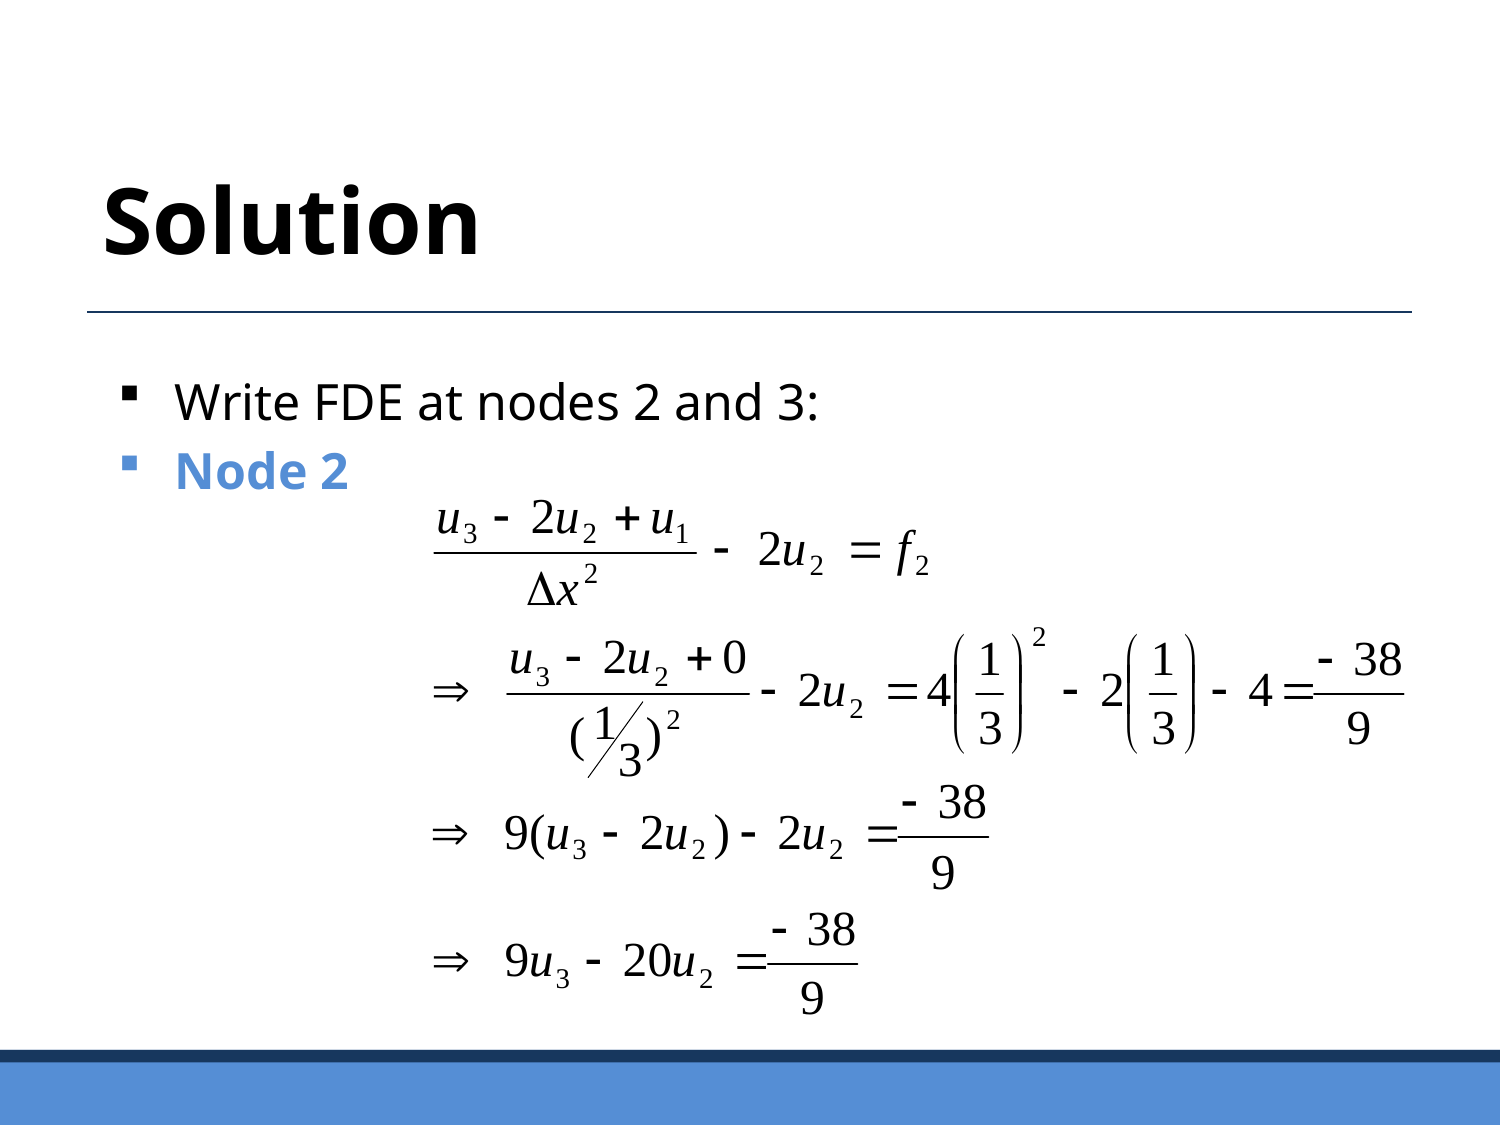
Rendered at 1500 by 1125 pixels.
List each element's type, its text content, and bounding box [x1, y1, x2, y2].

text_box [424, 770, 995, 898]
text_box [425, 612, 1413, 789]
text_box [0, 1048, 1500, 1064]
text_box [0, 1064, 1500, 1125]
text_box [425, 898, 868, 1026]
text_box Solution [87, 124, 1438, 313]
list Write FDE at nodes 2 and 3: Node 2 [103, 362, 1388, 1001]
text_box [425, 485, 959, 611]
